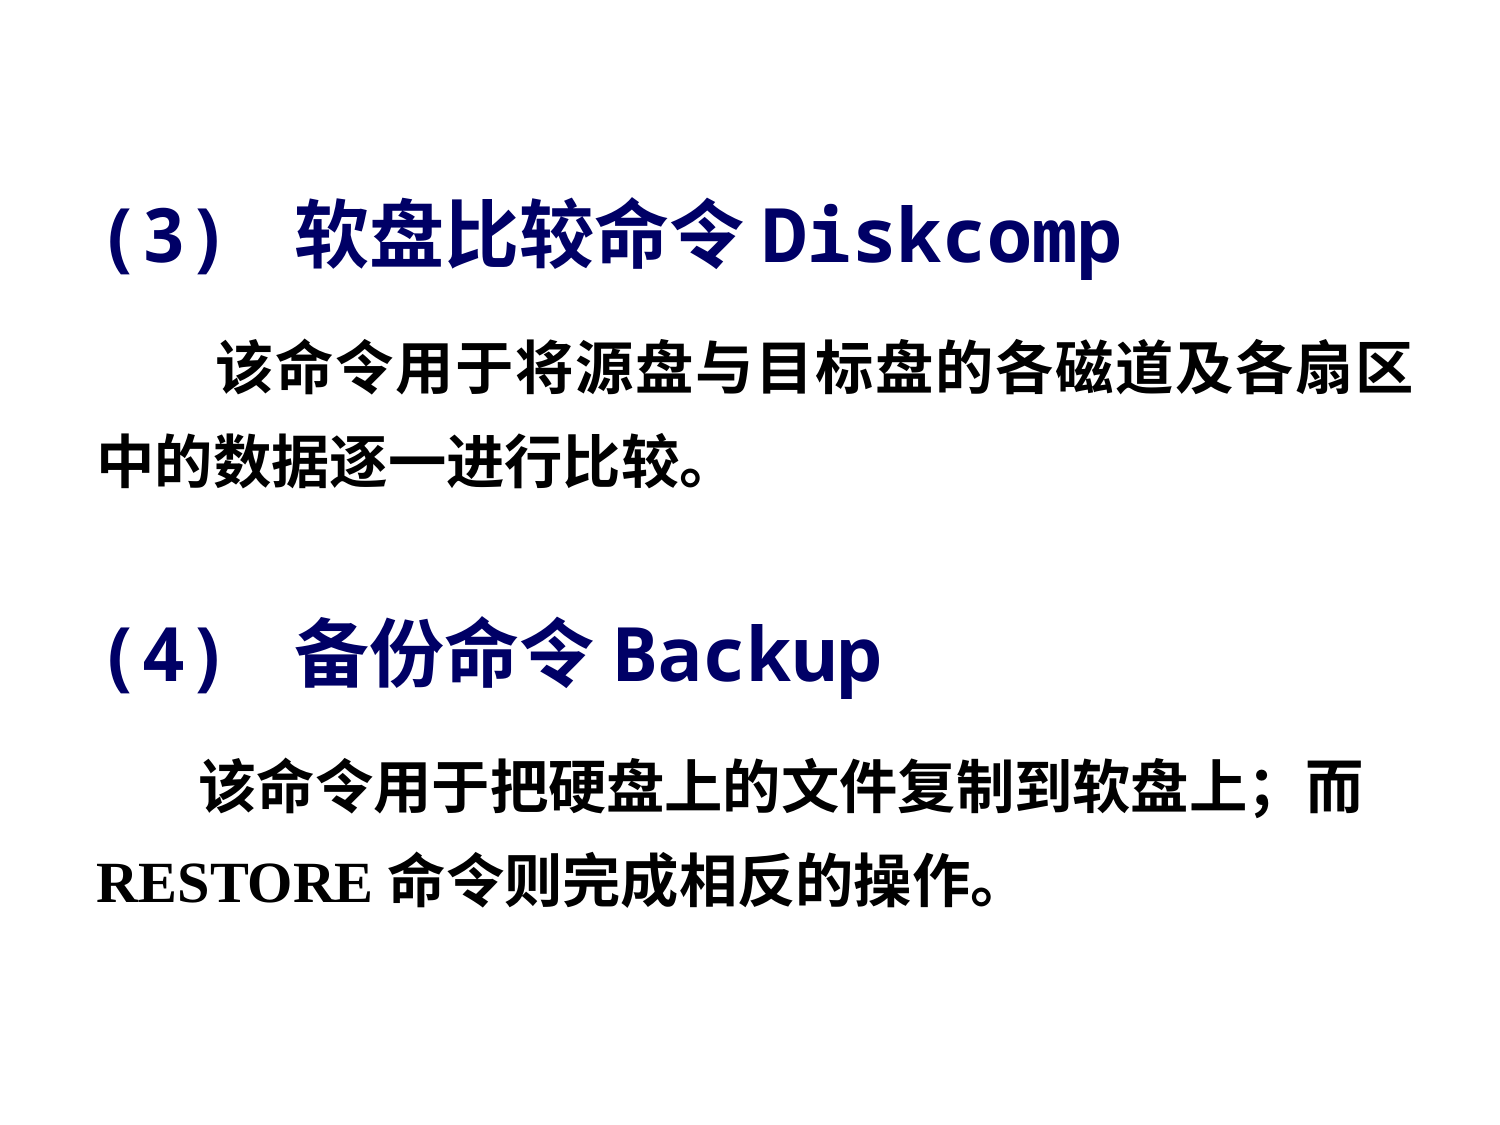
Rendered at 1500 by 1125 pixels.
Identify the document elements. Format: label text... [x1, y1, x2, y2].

text_box (3) 软盘比较命令Diskcomp 该命令用于将源盘与目标盘的各磁道及各扇区中的数据逐一进行比较。 (4) 备份命令Backup 该命令用于把硬盘上的文件复制到软盘上；而RESTORE命令则完成相反的操作。 [82, 175, 1430, 922]
